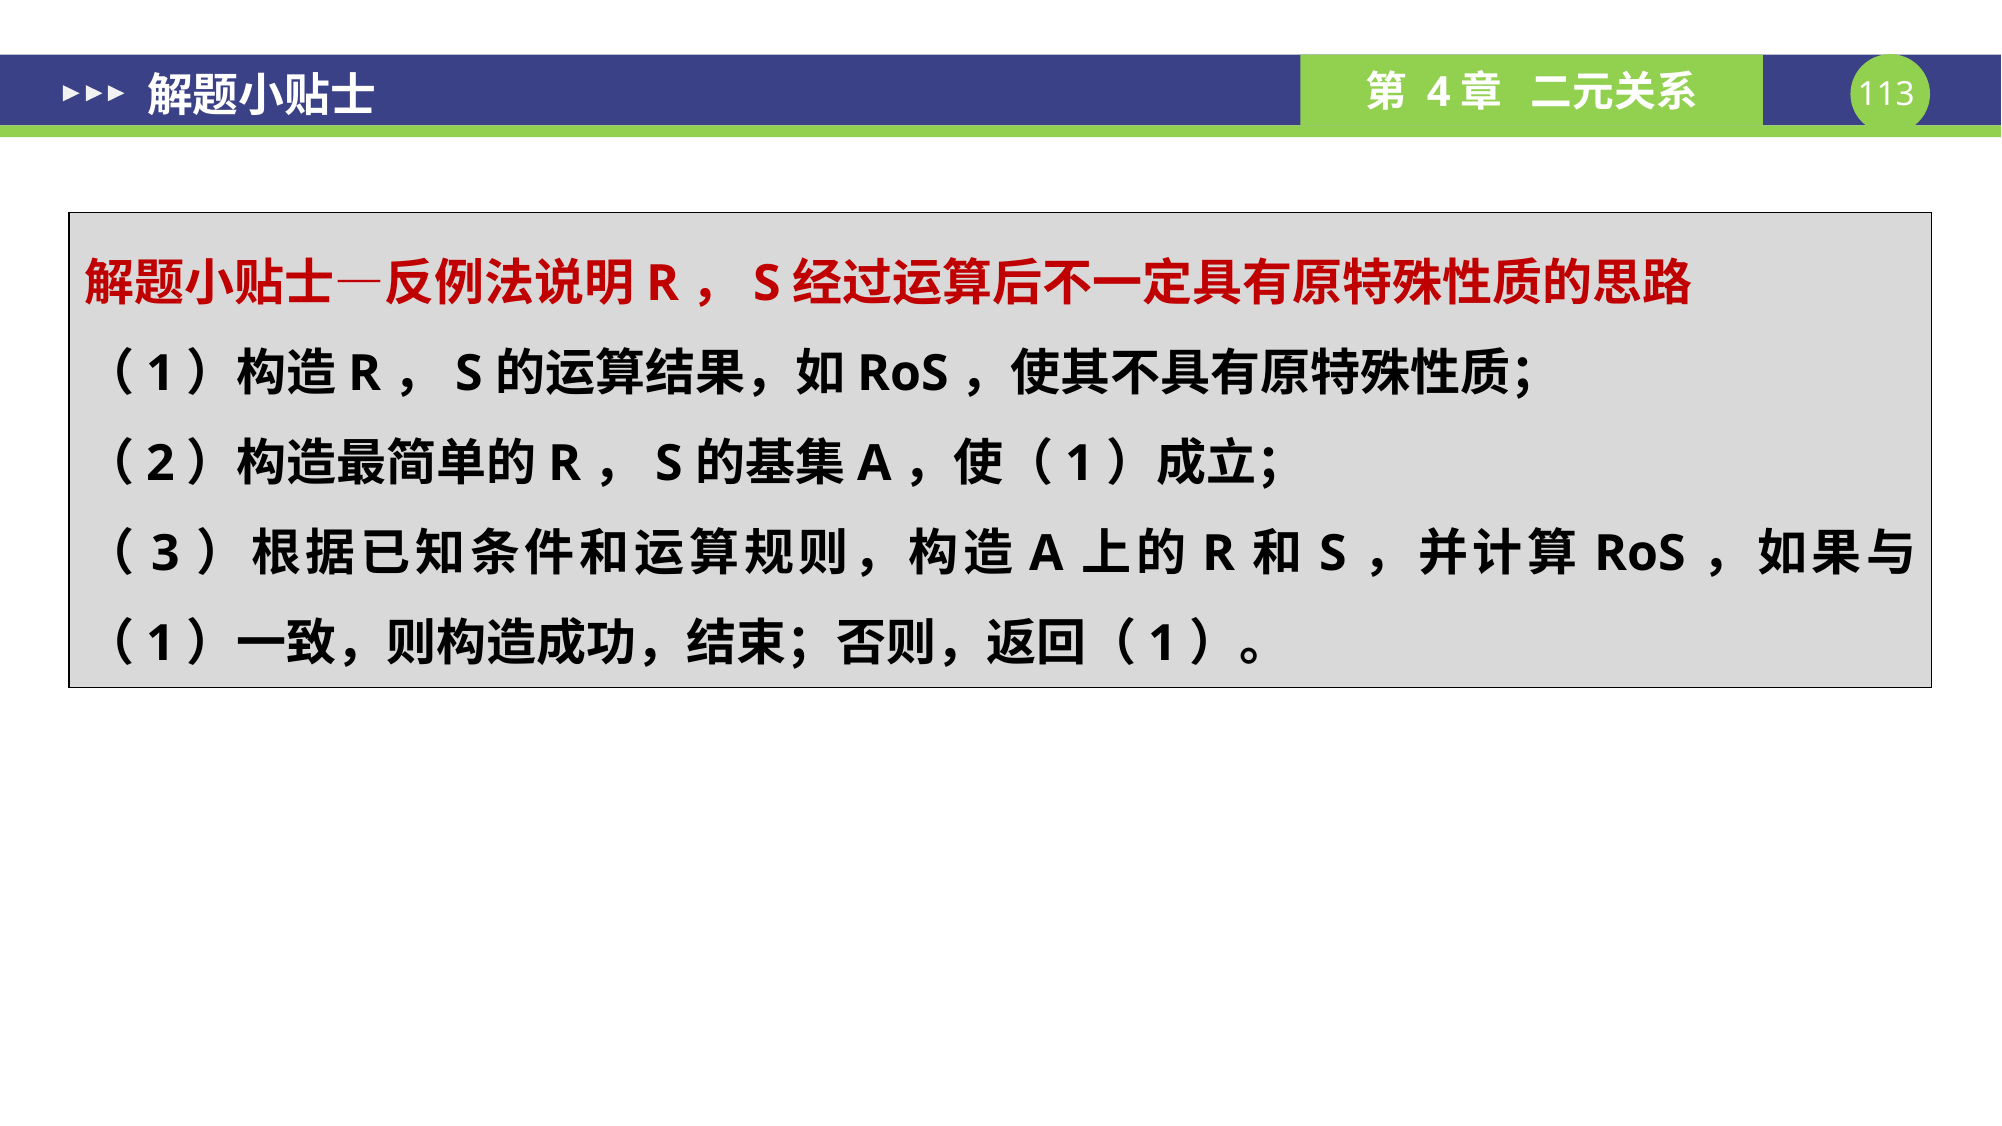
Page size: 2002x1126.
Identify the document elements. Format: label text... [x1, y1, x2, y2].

text_box 解题小贴士—反例法说明R，S经过运算后不一定具有原特殊性质的思路 （1）构造R，S的运算结果，如RoS，使其不具有原特殊性质； （2）构造最简单的R，S的基集A，使（1）成立； （3）根据已知条件和运算规则，构造A上的R和S，并计算RoS，如果与（1）一致，则构造成功，结束；否则，返回（1）。 [69, 212, 1932, 688]
title 解题小贴士 [127, 57, 1376, 129]
